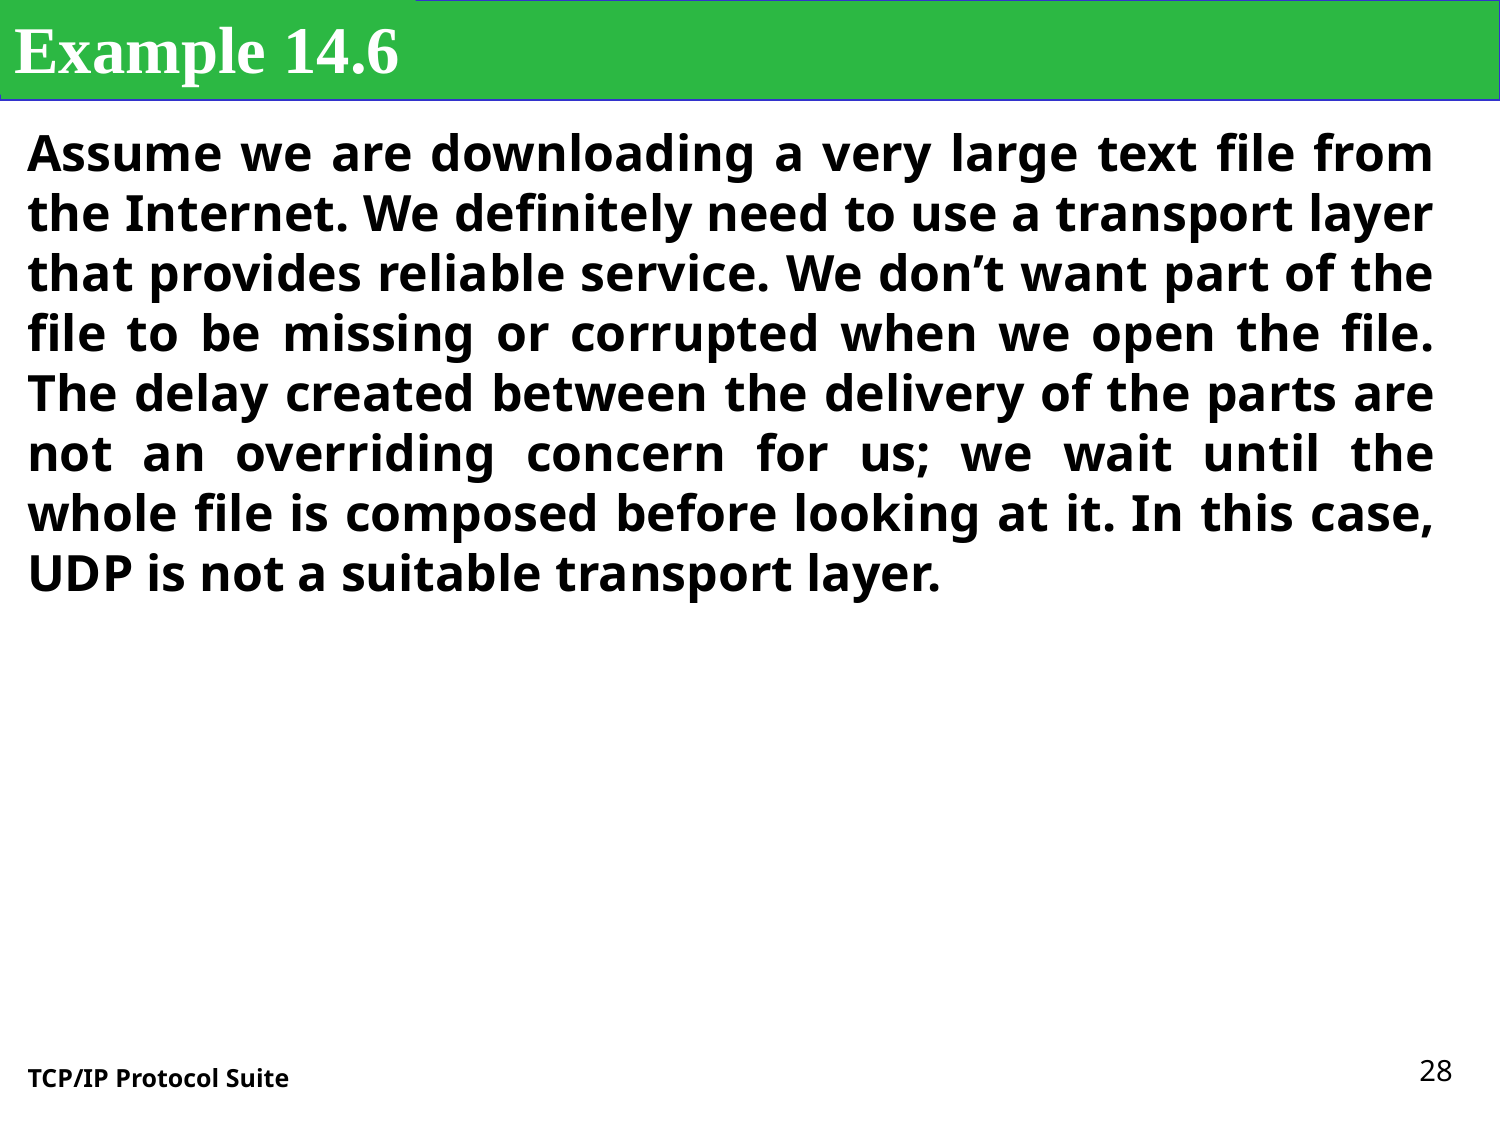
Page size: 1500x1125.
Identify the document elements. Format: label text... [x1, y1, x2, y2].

footer TCP/IP Protocol Suite [12, 1025, 488, 1100]
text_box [0, 0, 1500, 100]
text_box Assume we are downloading a very large text file from the Internet. We definitely need to use a transport layer that provides reliable service. We don’t want part of the file to be missing or corrupted when we open the file. The delay created between the delivery of the parts are not an overriding concern for us; we wait until the whole file is composed before looking at it. In this case, UDP is not a suitable transport layer. [12, 114, 1450, 609]
slide_number 28 [1155, 1024, 1468, 1100]
